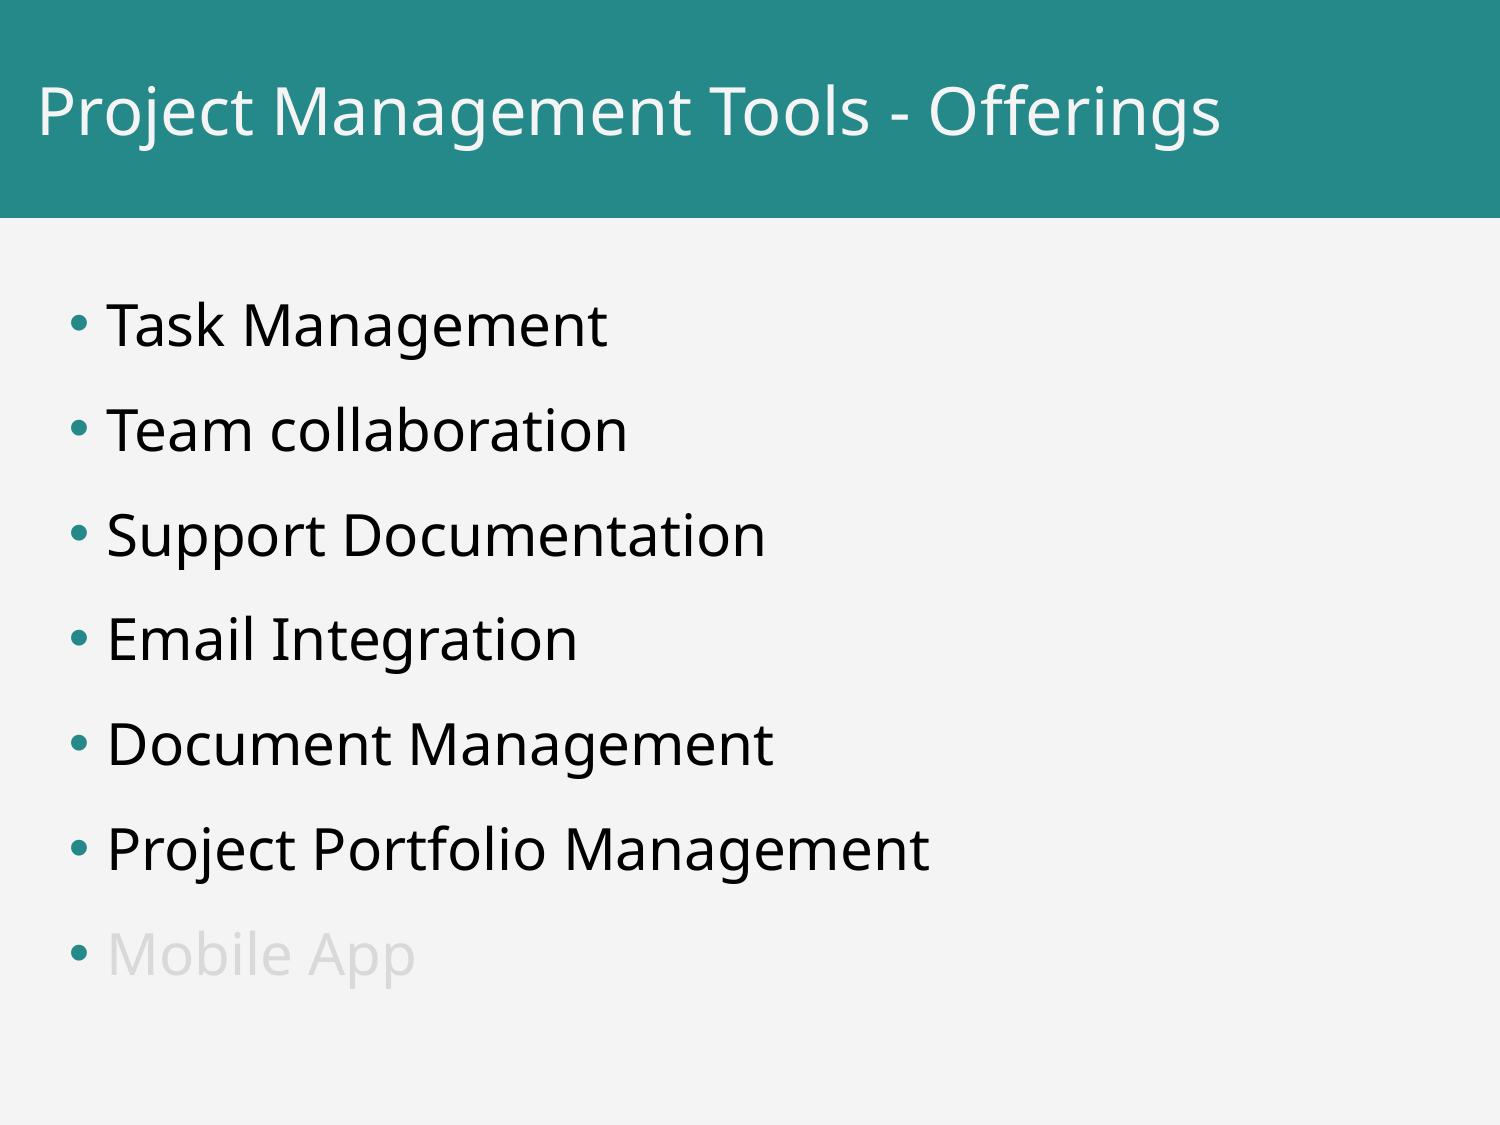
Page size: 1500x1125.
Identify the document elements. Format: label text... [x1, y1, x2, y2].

list Task Management Team collaboration Support Documentation Email Integration Document Management Project Portfolio Management Mobile App [54, 245, 1055, 1089]
title Project Management Tools - Offerings [21, 0, 1465, 218]
